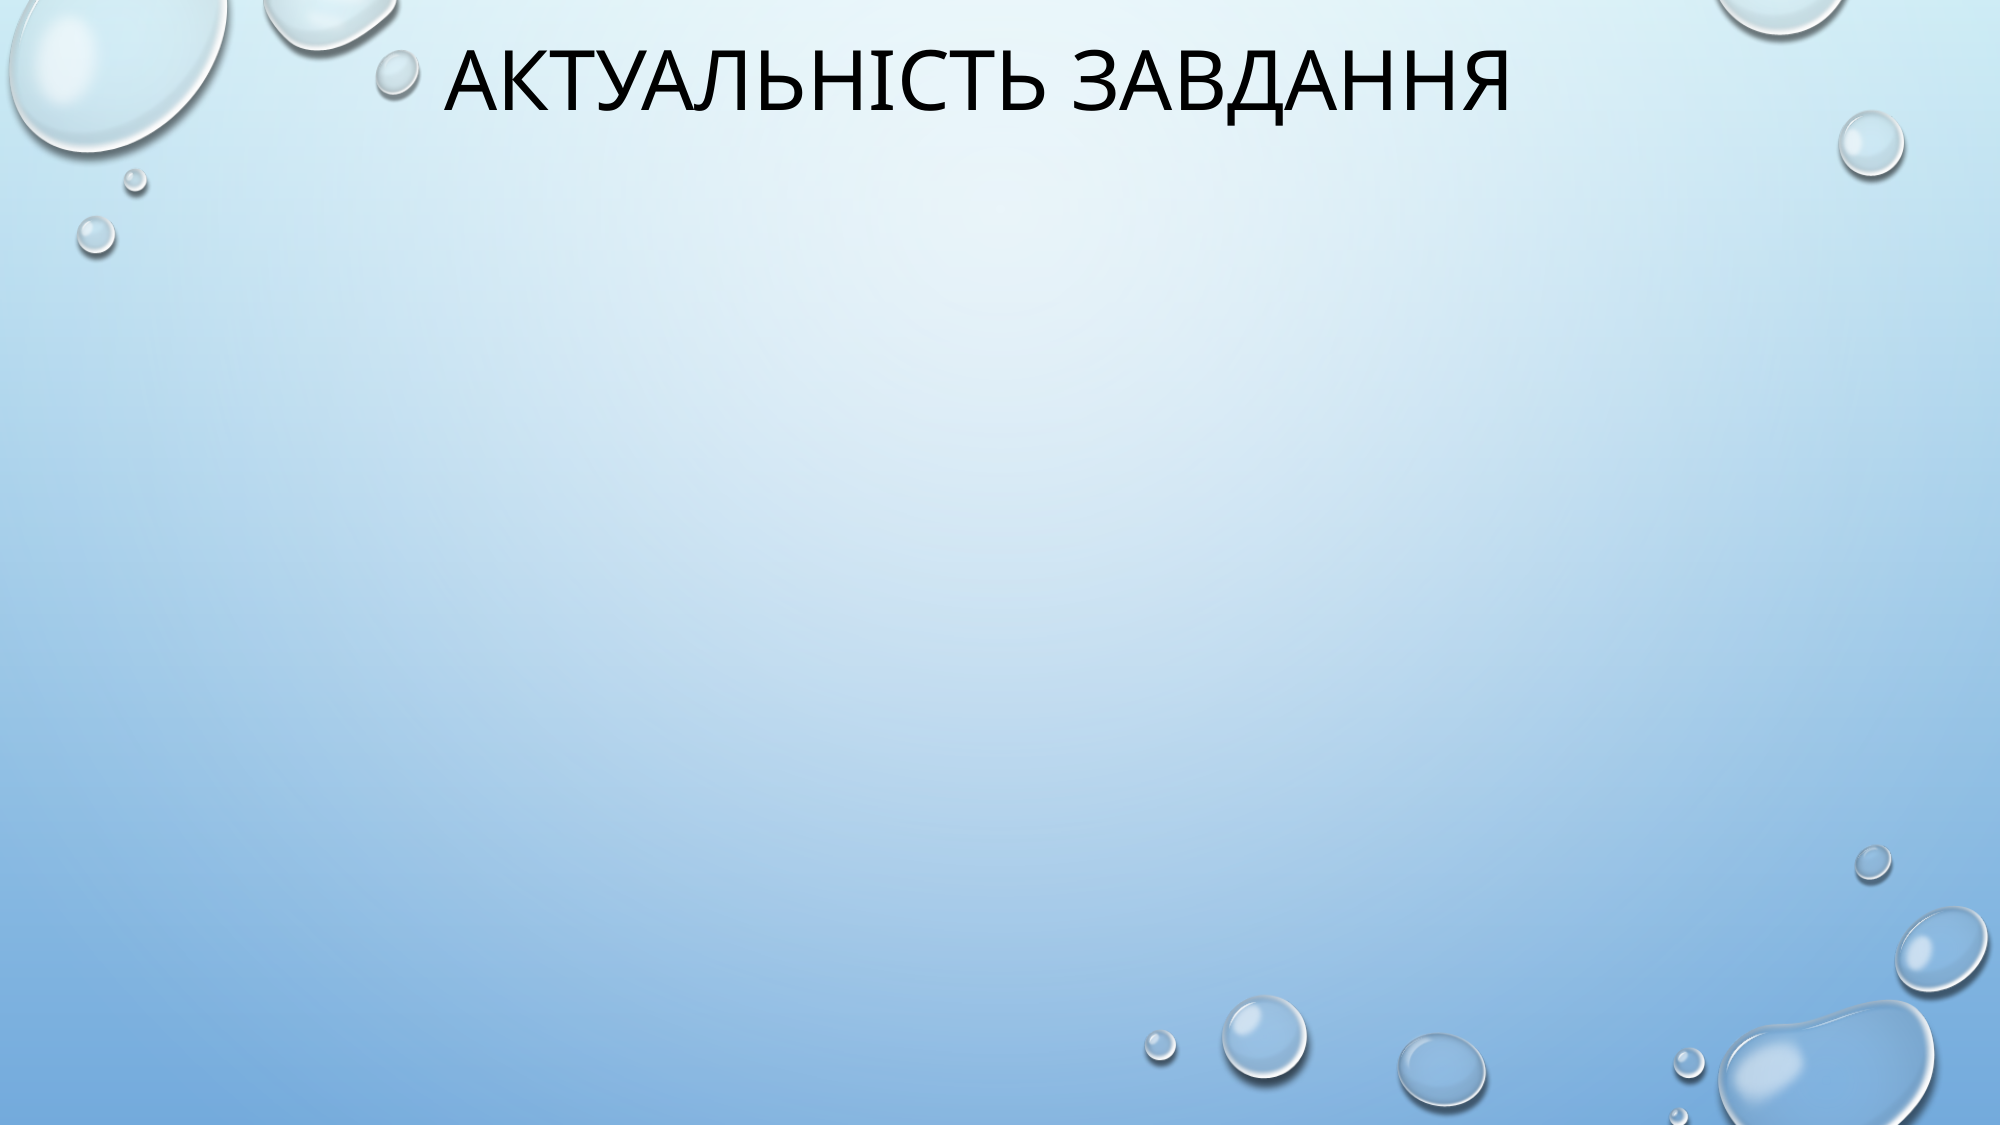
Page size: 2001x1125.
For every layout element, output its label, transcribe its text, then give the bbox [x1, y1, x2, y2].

title Актуальність завдання [257, 21, 1703, 136]
picture [0, 0, 2000, 1125]
